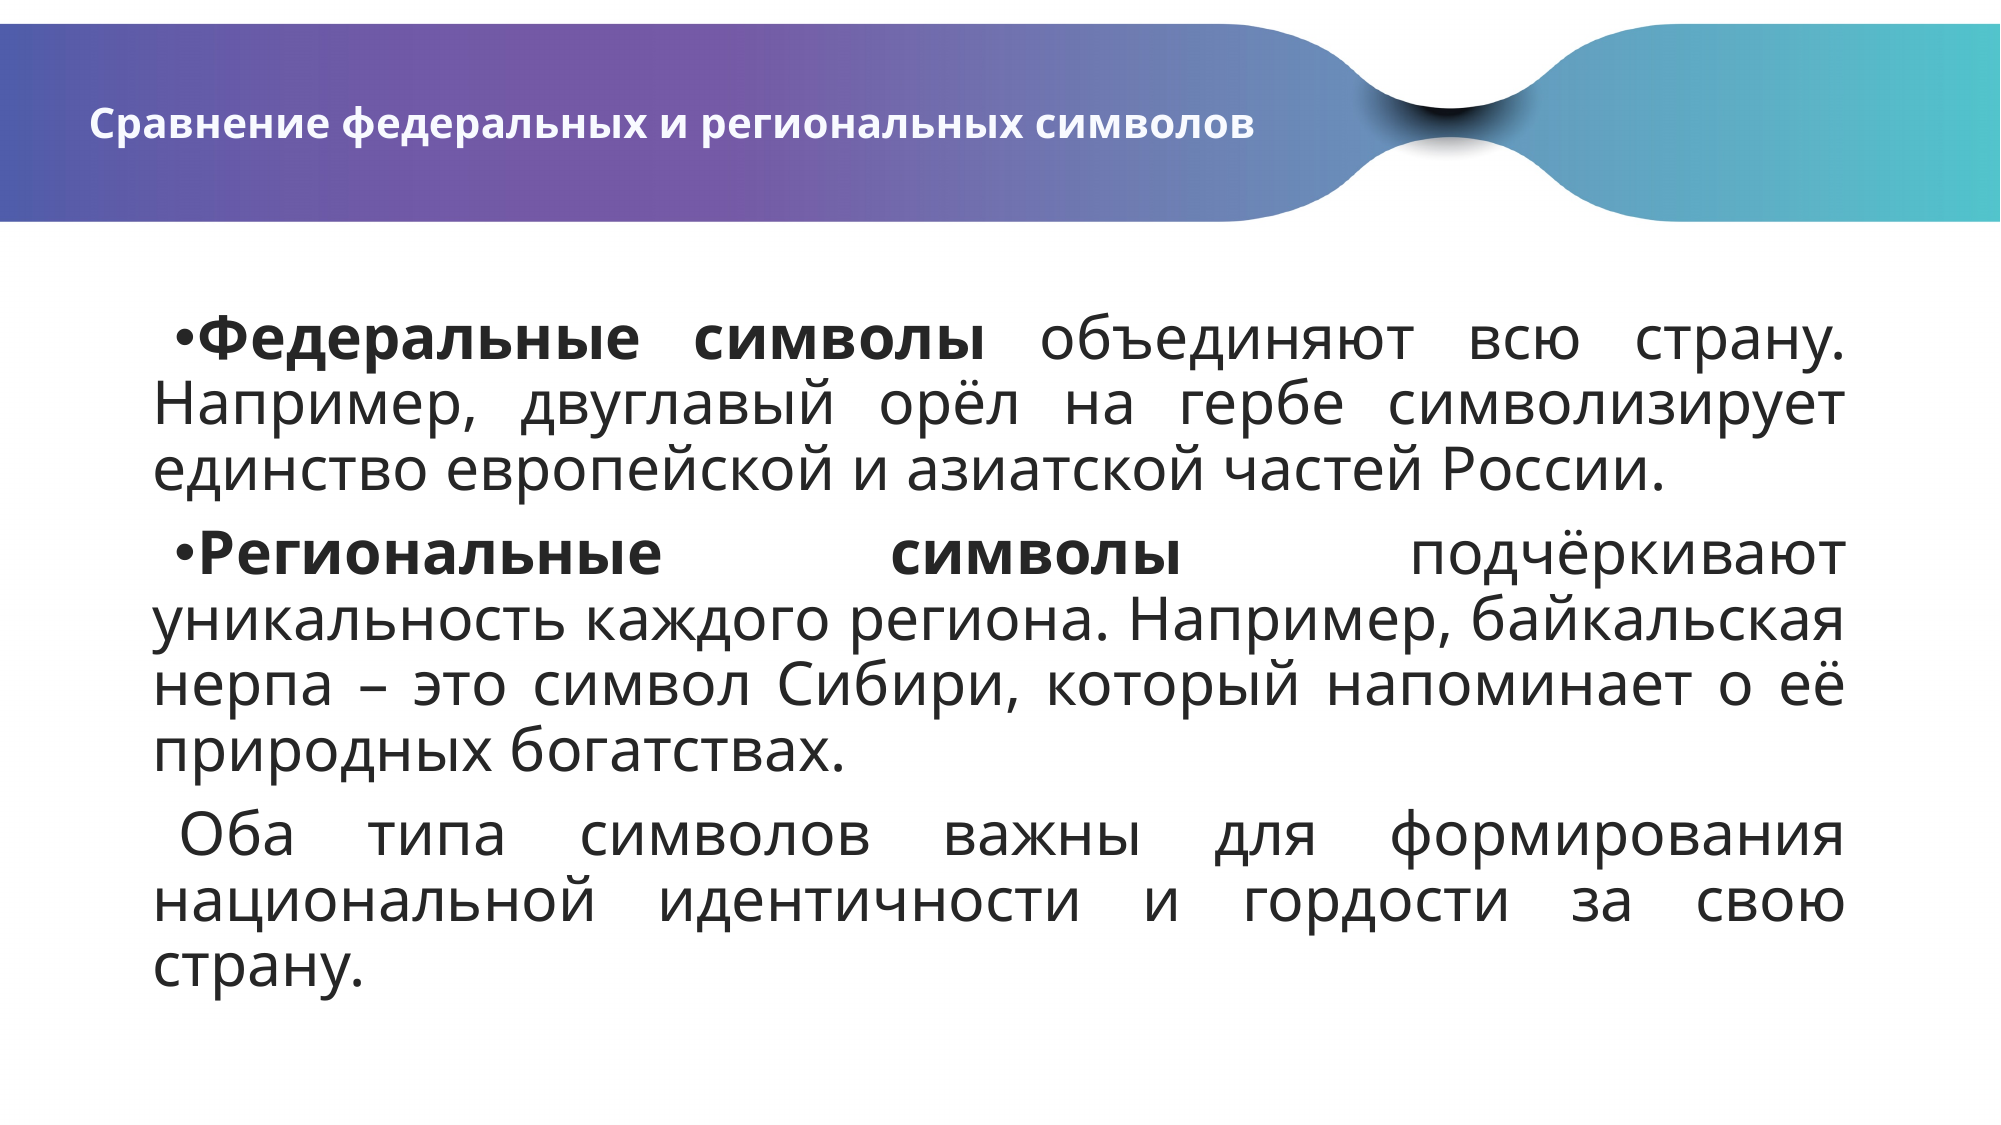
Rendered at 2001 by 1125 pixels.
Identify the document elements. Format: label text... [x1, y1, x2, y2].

list Федеральные символы объединяют всю страну. Например, двуглавый орёл на гербе символизирует единство европейской и азиатской частей России. Региональные символы подчёркивают уникальность каждого региона. Например, байкальская нерпа – это символ Сибири, который напоминает о её природных богатствах. Оба типа символов важны для формирования национальной идентичности и гордости за свою страну. [137, 299, 1863, 1014]
picture [0, 0, 2000, 1125]
title Сравнение федеральных и региональных символов [73, 80, 1284, 170]
